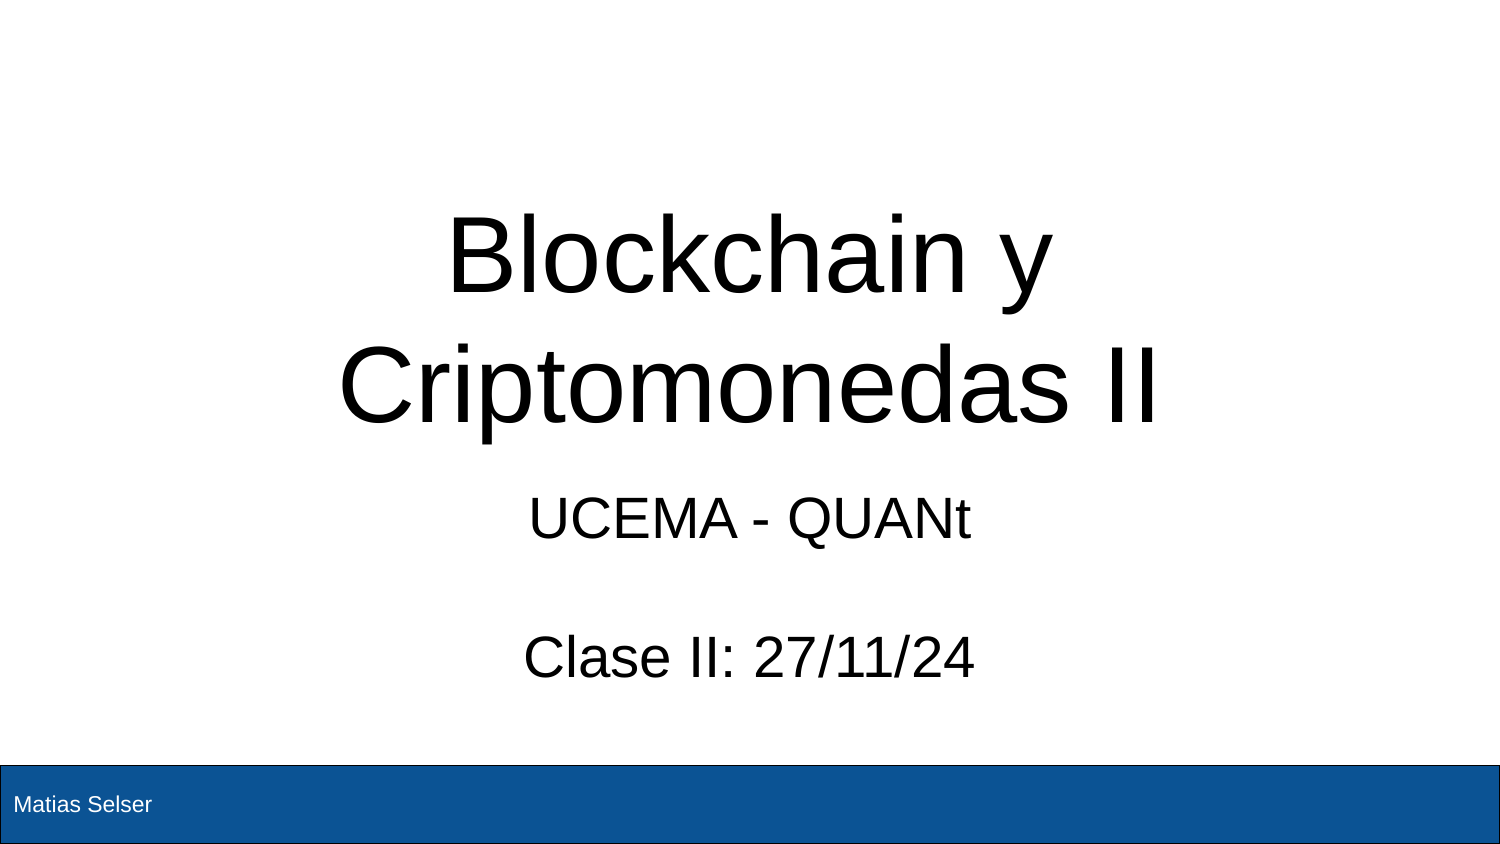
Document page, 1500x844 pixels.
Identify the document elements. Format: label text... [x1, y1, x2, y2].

title Blockchain y Criptomonedas II [51, 122, 1449, 459]
subtitle UCEMA - QUANt Clase II: 27/11/24 [51, 464, 1449, 765]
